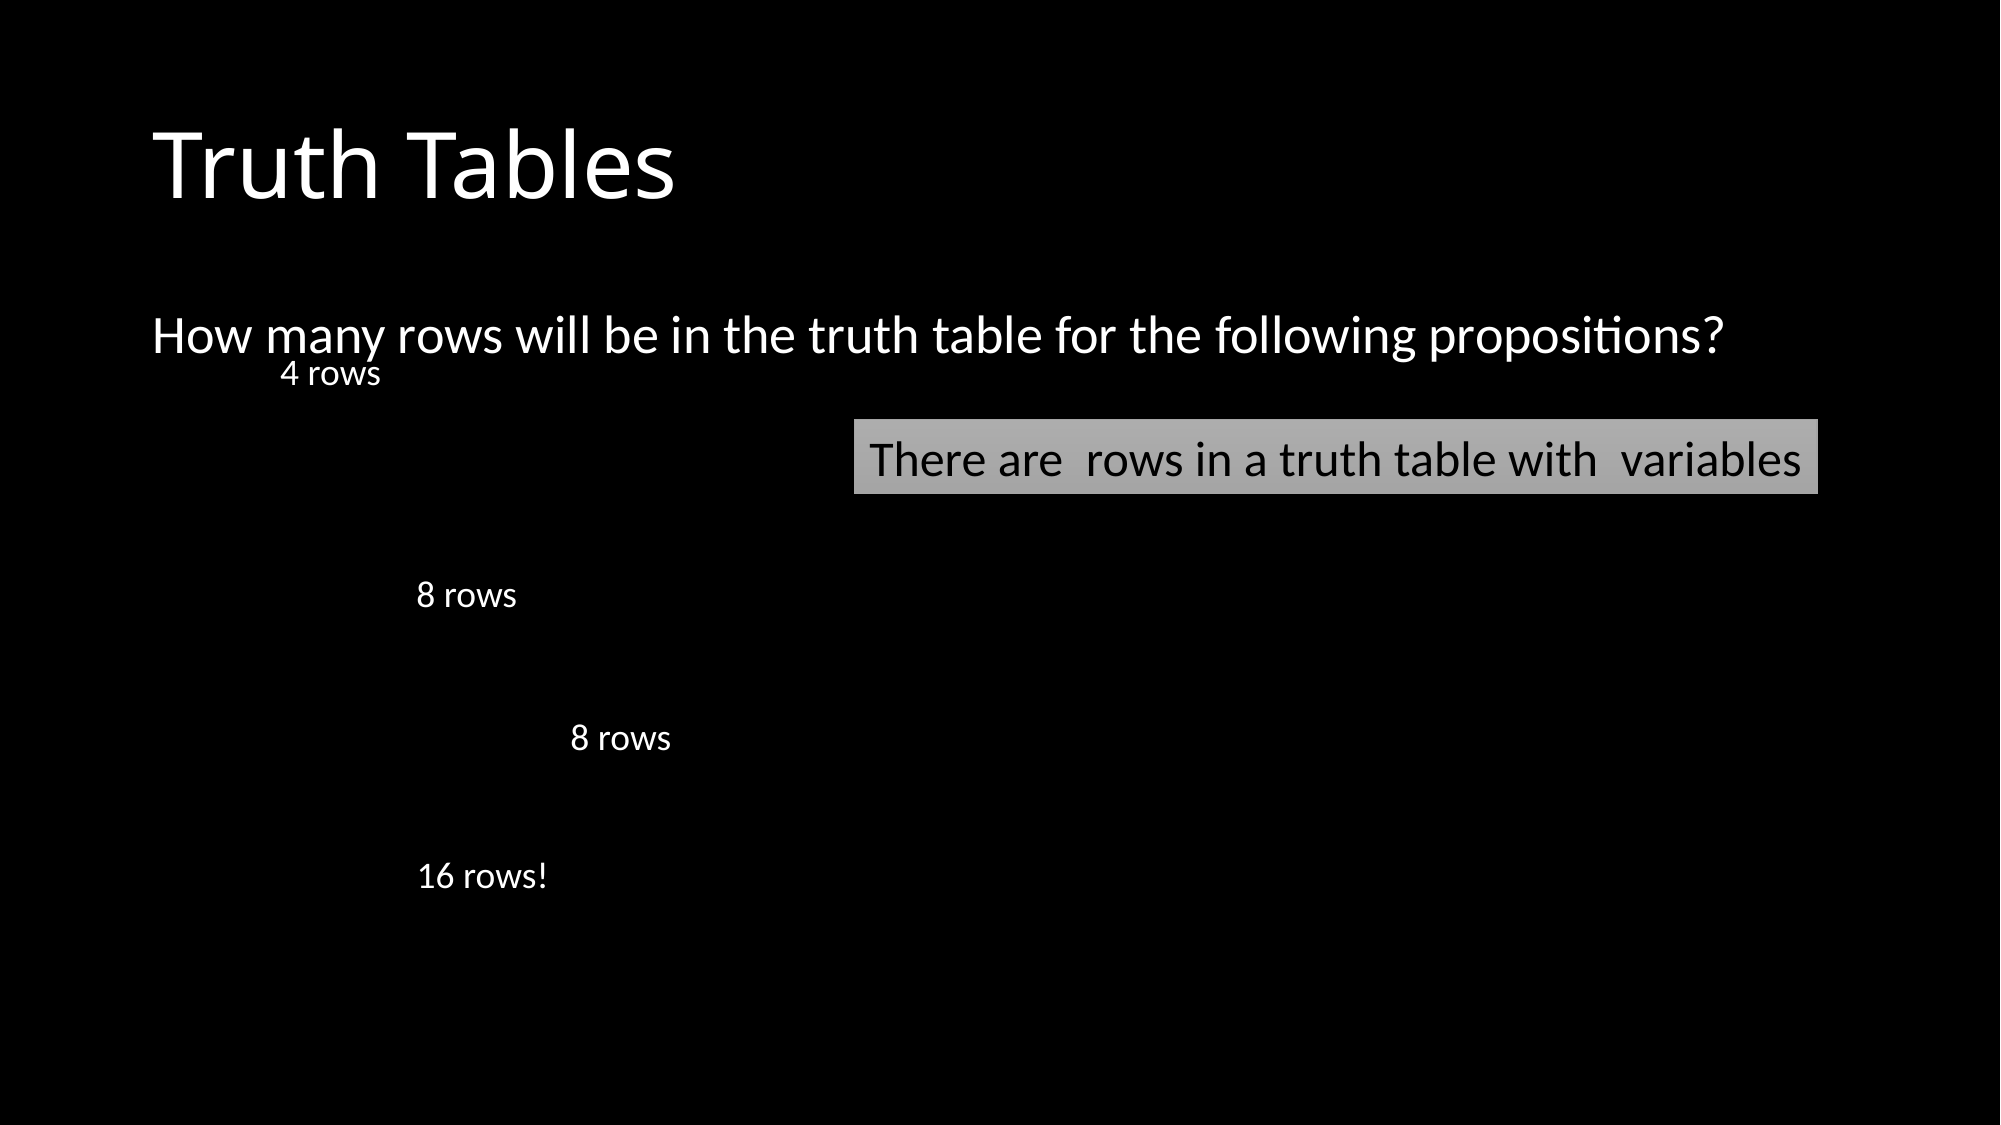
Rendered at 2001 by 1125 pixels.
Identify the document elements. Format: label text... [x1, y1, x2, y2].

text_box 16 rows! [401, 844, 564, 904]
text_box 8 rows [555, 705, 687, 766]
text_box 8 rows [401, 562, 533, 623]
text_box 4 rows [265, 340, 397, 400]
title Truth Tables [137, 59, 1863, 278]
